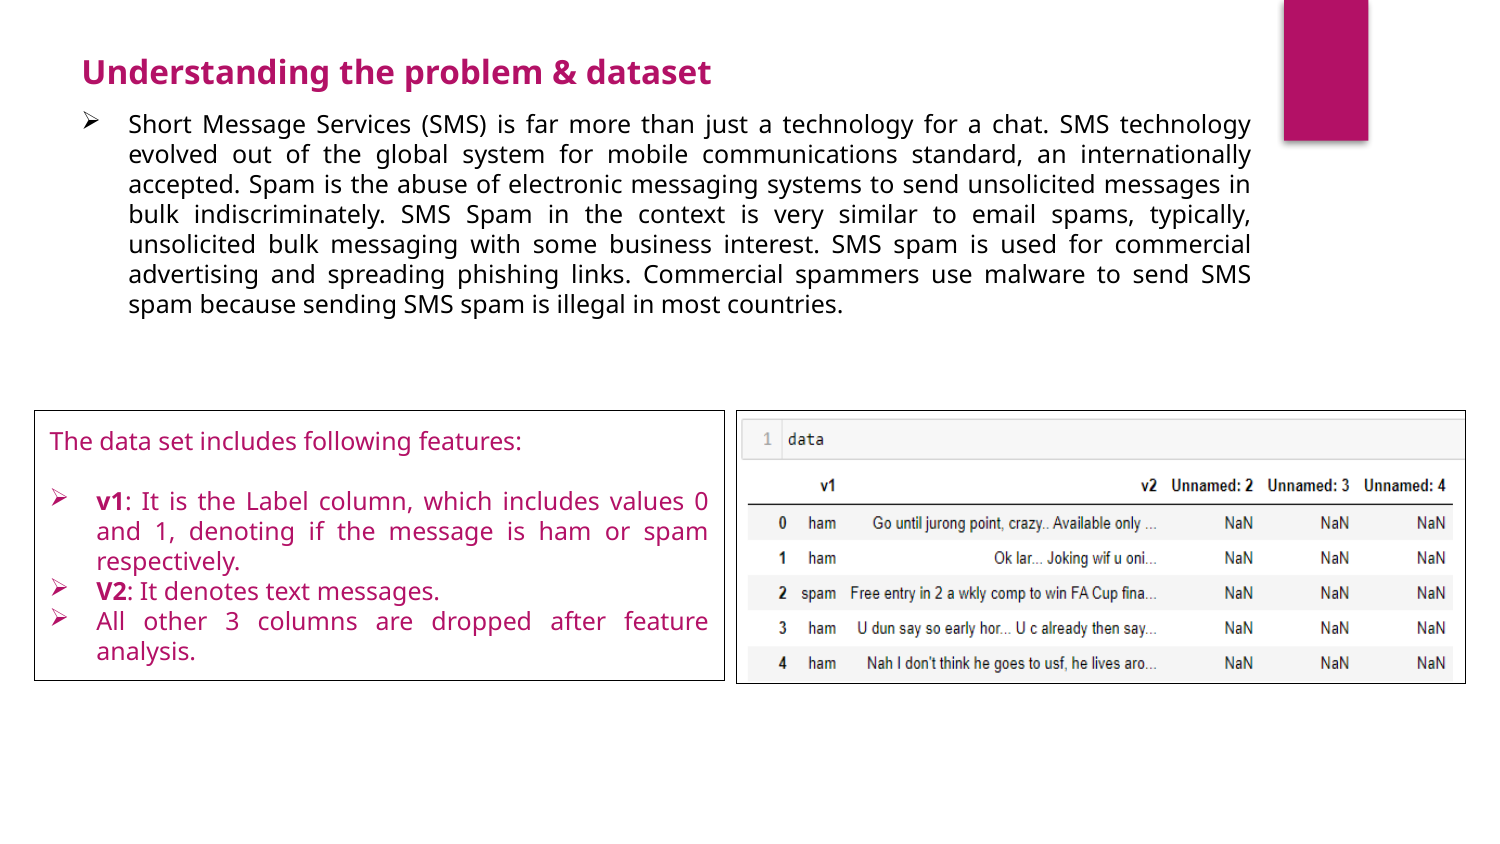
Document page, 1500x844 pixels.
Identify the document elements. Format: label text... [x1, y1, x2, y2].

text_box Short Message Services (SMS) is far more than just a technology for a chat. SMS technology evolved out of the global system for mobile communications standard, an internationally accepted. Spam is the abuse of electronic messaging systems to send unsolicited messages in bulk indiscriminately. SMS Spam in the context is very similar to email spams, typically, unsolicited bulk messaging with some business interest. SMS spam is used for commercial advertising and spreading phishing links. Commercial spammers use malware to send SMS spam because sending SMS spam is illegal in most countries. [66, 93, 1269, 334]
picture [736, 410, 1466, 684]
text_box The data set includes following features: v1: It is the Label column, which includes values 0 and 1, denoting if the message is ham or spam respectively. V2: It denotes text messages. All other 3 columns are dropped after feature analysis. [34, 410, 725, 681]
text_box Understanding the problem & dataset [66, 36, 889, 93]
